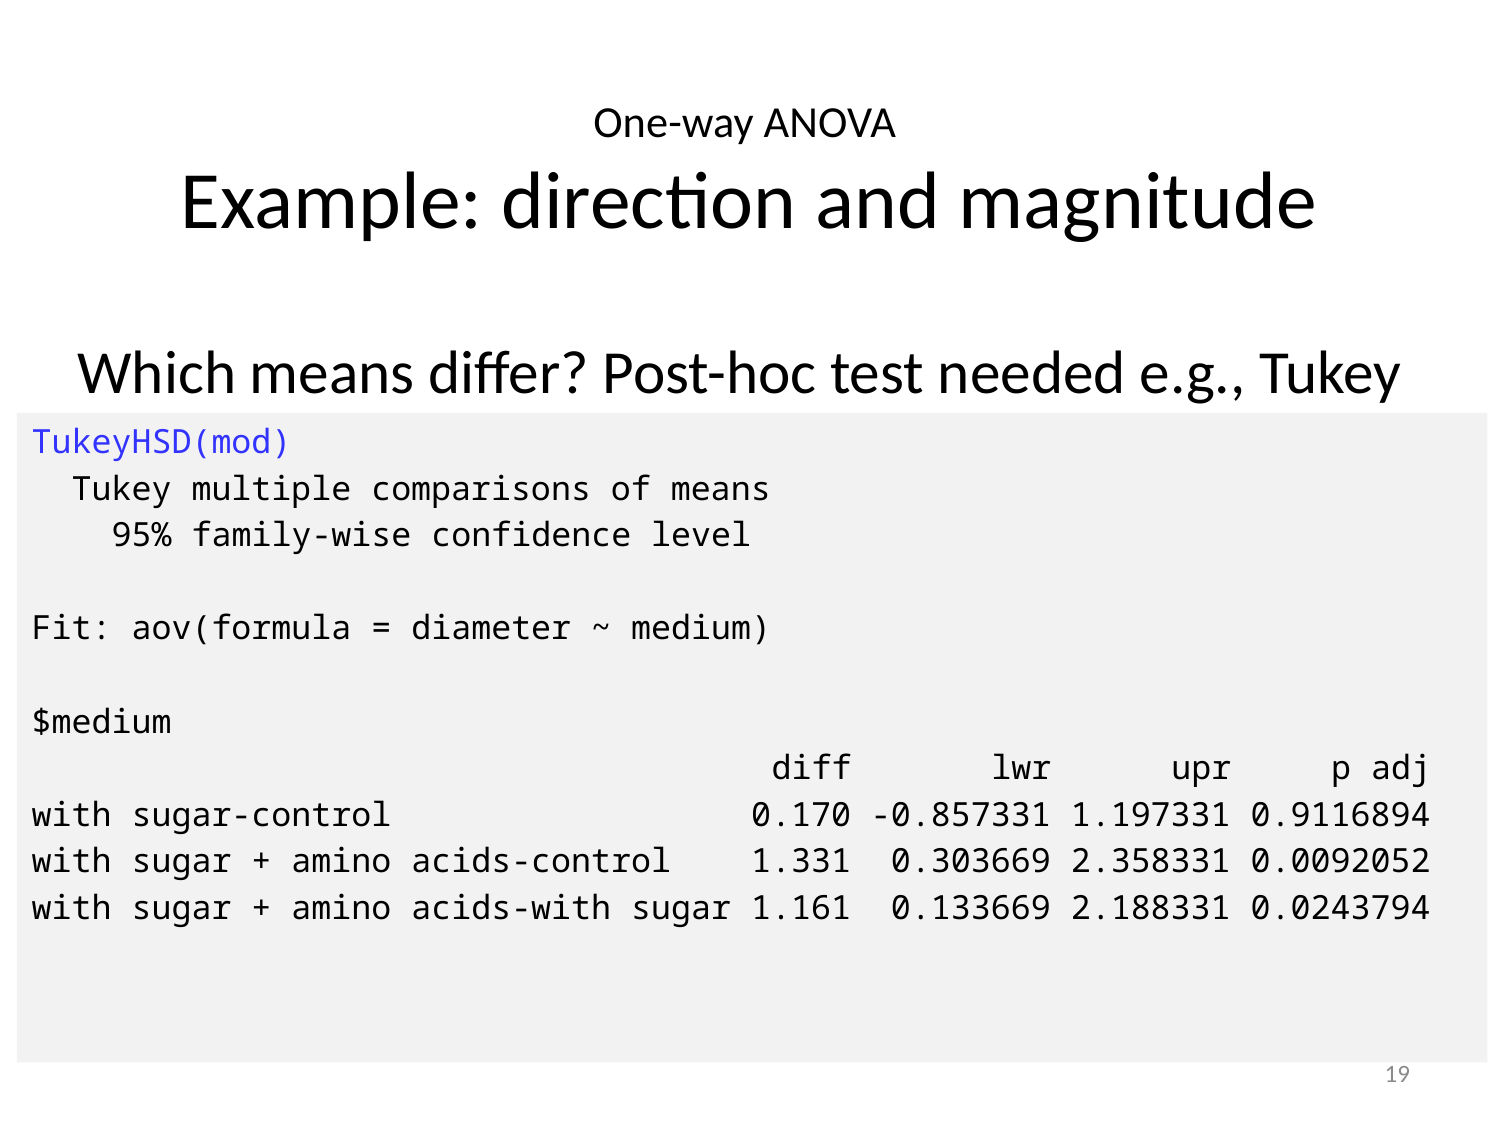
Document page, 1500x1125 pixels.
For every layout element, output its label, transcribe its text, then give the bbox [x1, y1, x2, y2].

text_box TukeyHSD(mod) Tukey multiple comparisons of means 95% family-wise confidence level Fit: aov(formula = diameter ~ medium) $medium diff lwr upr p adj with sugar-control 0.170 -0.857331 1.197331 0.9116894 with sugar + amino acids-control 1.331 0.303669 2.358331 0.0092052 with sugar + amino acids-with sugar 1.161 0.133669 2.188331 0.0243794 [16, 412, 1488, 1063]
slide_number 19 [1074, 1042, 1425, 1103]
list Which means differ? Post-hoc test needed e.g., Tukey [62, 287, 1419, 412]
text_box One-way ANOVA Example: direction and magnitude [99, 49, 1400, 288]
